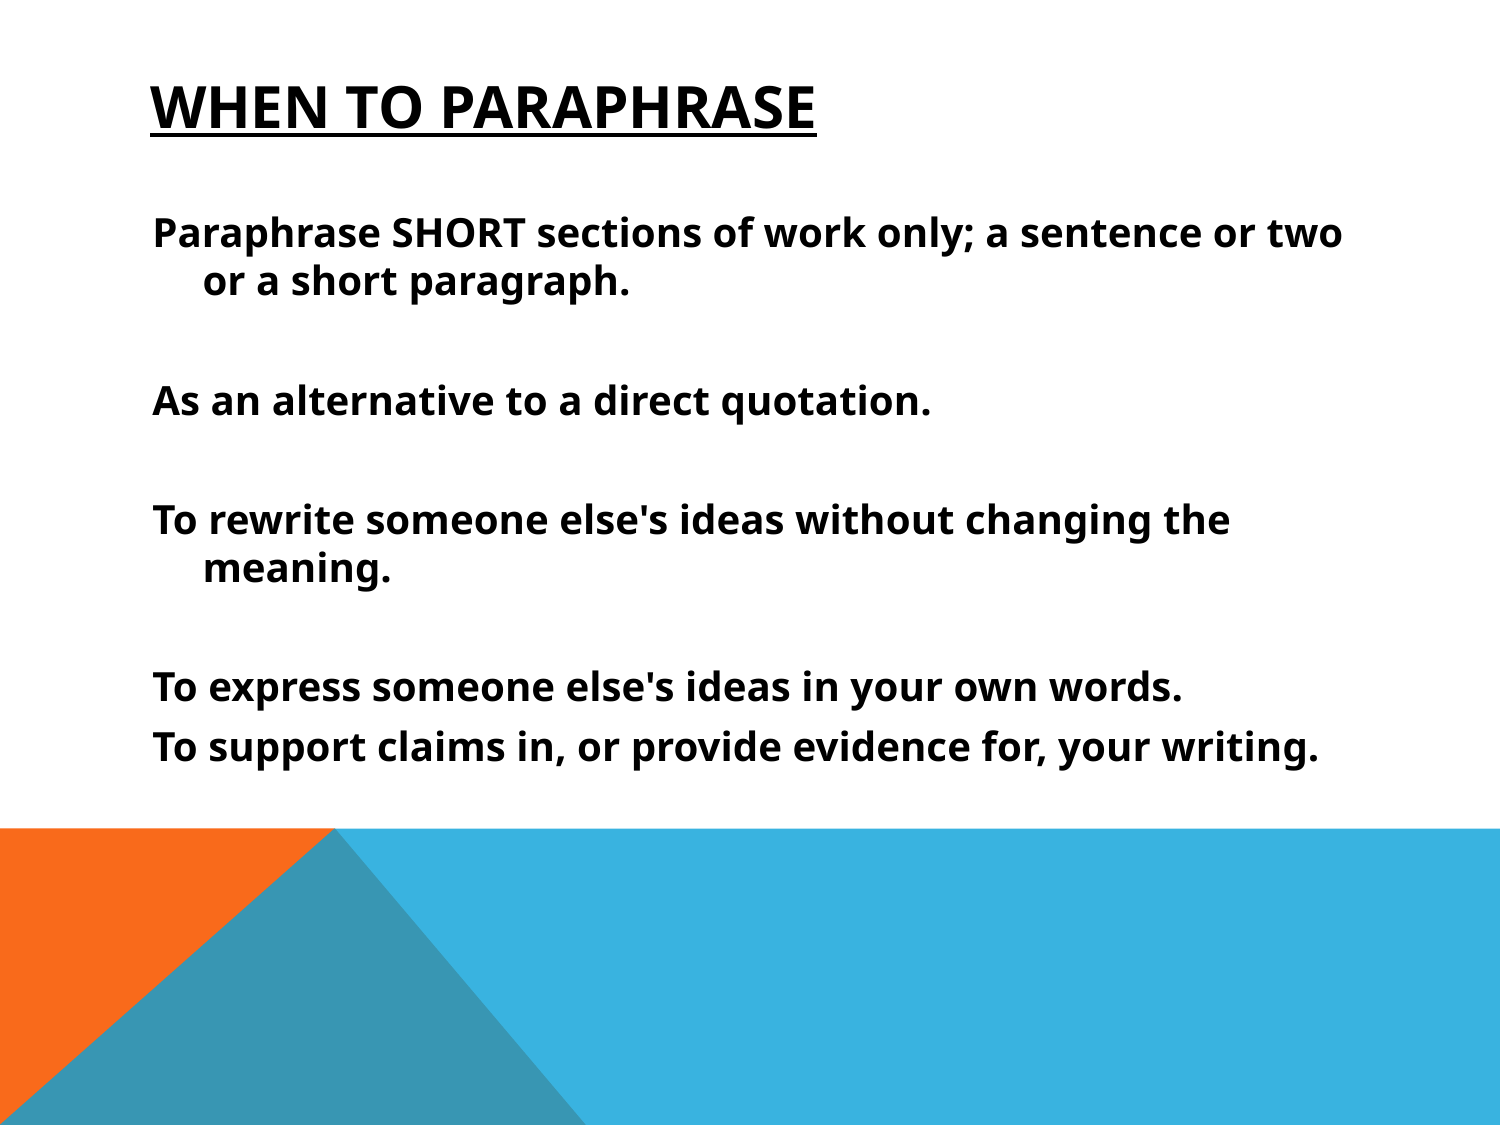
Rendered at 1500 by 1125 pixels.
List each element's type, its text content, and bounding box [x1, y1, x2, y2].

list Paraphrase SHORT sections of work only; a sentence or two or a short paragraph. As an alternative to a direct quotation. To rewrite someone else's ideas without changing the meaning. To express someone else's ideas in your own words. To support claims in, or provide evidence for, your writing. [137, 200, 1372, 788]
title When to paraphrase [135, 60, 1369, 150]
